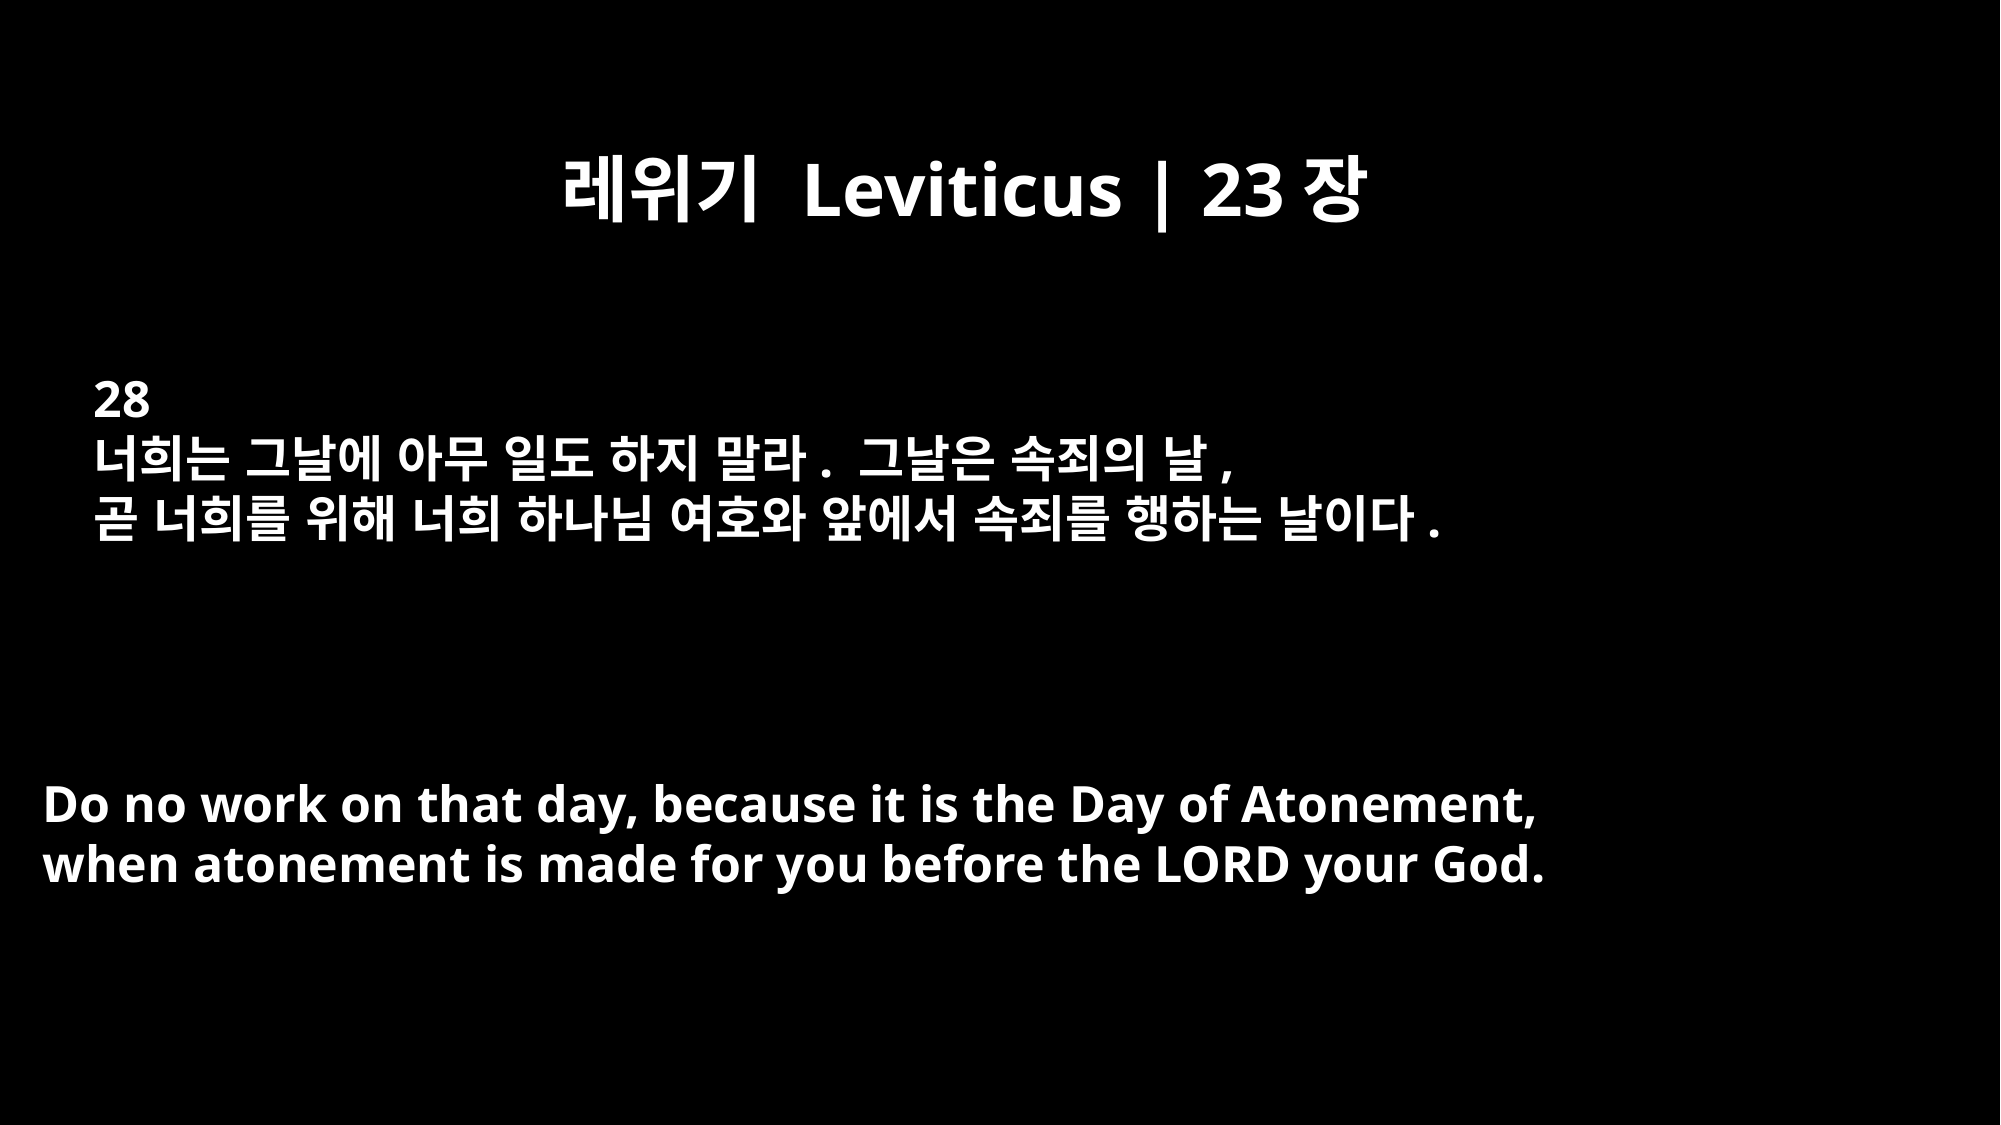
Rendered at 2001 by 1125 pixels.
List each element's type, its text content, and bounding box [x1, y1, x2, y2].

text_box 레위기 Leviticus | 23장 [546, 136, 1386, 239]
text_box 28 너희는 그날에 아무 일도 하지 말라. 그날은 속죄의 날, 곧 너희를 위해 너희 하나님 여호와 앞에서 속죄를 행하는 날이다. [78, 359, 1457, 555]
text_box Do no work on that day, because it is the Day of Atonement, when atonement is made for you before the LORD your God. [27, 764, 1567, 900]
